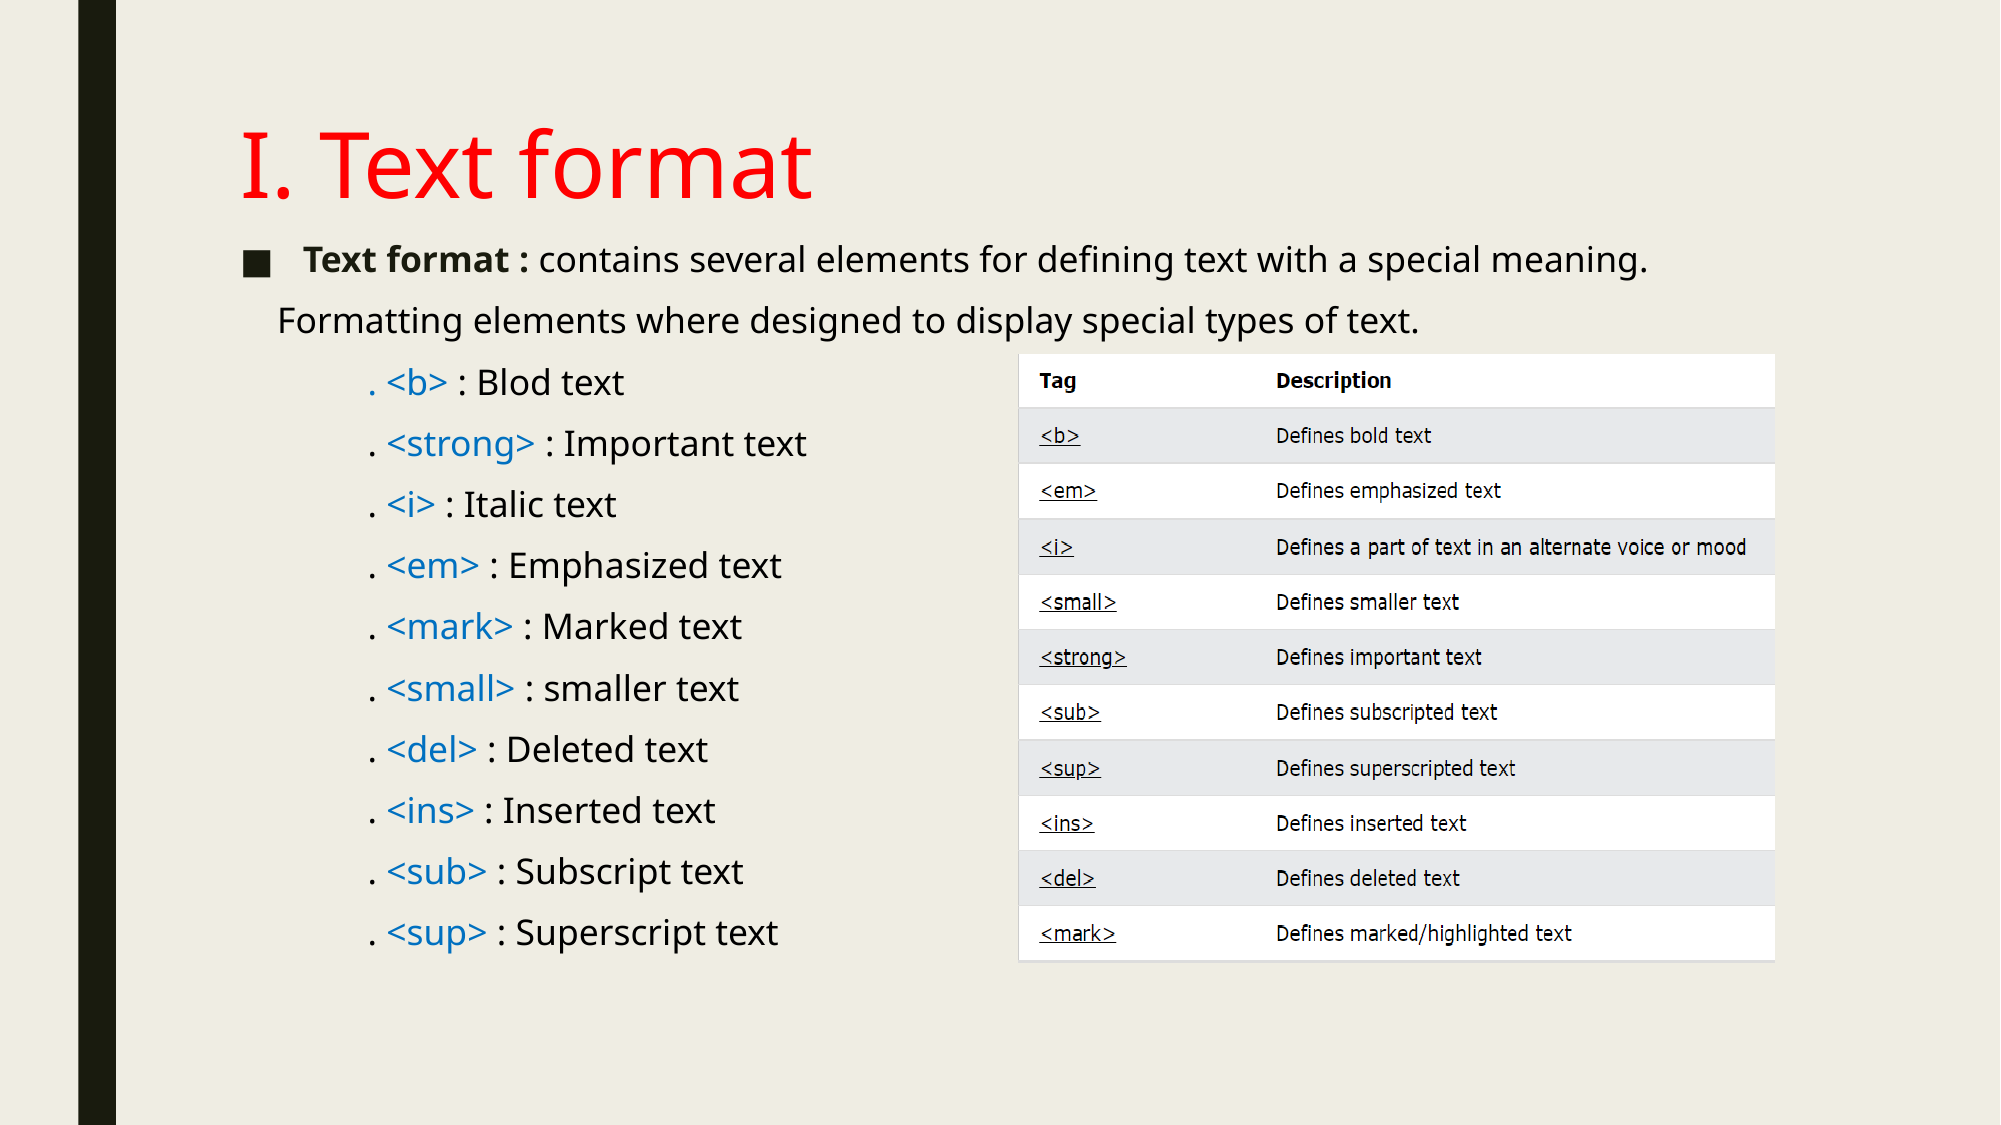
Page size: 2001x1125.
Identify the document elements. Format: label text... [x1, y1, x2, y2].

list Text format : contains several elements for defining text with a special meaning. Formatting elements where designed to display special types of text. . <b> : Blod text . <strong> : Important text . <i> : Italic text . <em> : Emphasized text . <mark> : Marked text . <small> : smaller text . <del> : Deleted text . <ins> : Inserted text . <sub> : Subscript text . <sup> : Superscript text [225, 233, 1800, 963]
picture [1018, 354, 1775, 963]
title I. Text format [225, 112, 1800, 233]
